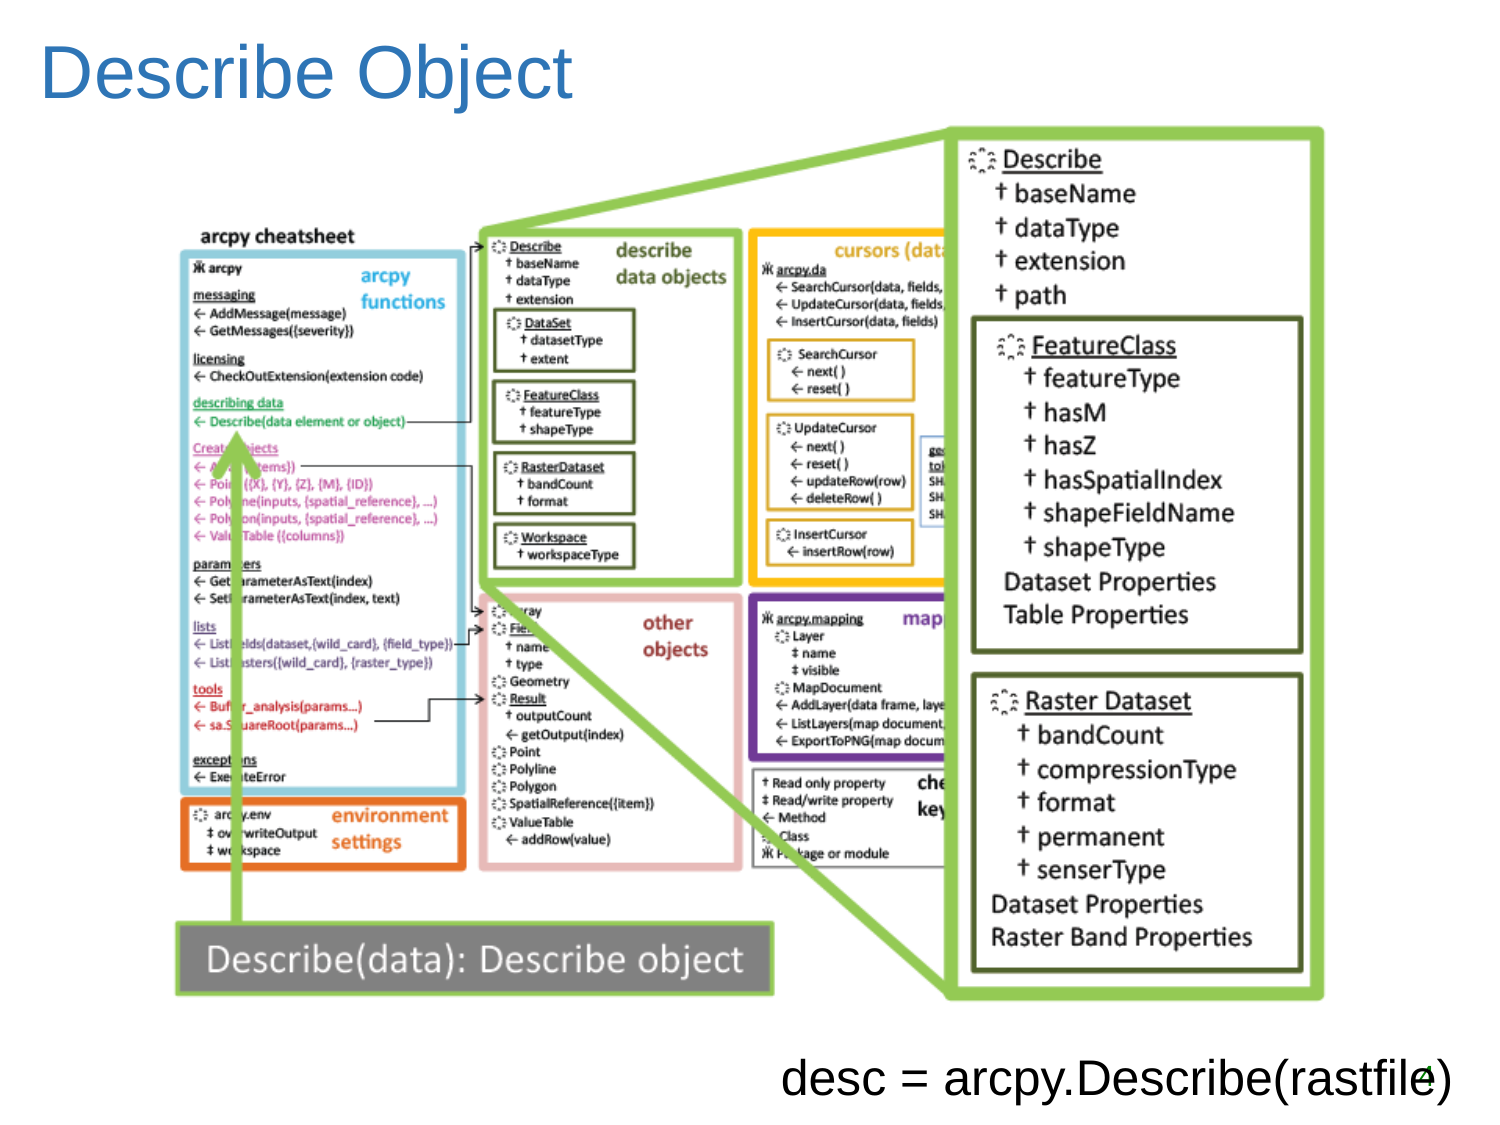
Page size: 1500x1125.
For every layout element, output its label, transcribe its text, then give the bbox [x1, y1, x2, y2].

title Describe Object [24, 31, 1338, 107]
picture [168, 118, 1332, 1007]
text_box desc = arcpy.Describe(rastfile) [766, 1037, 1469, 1113]
